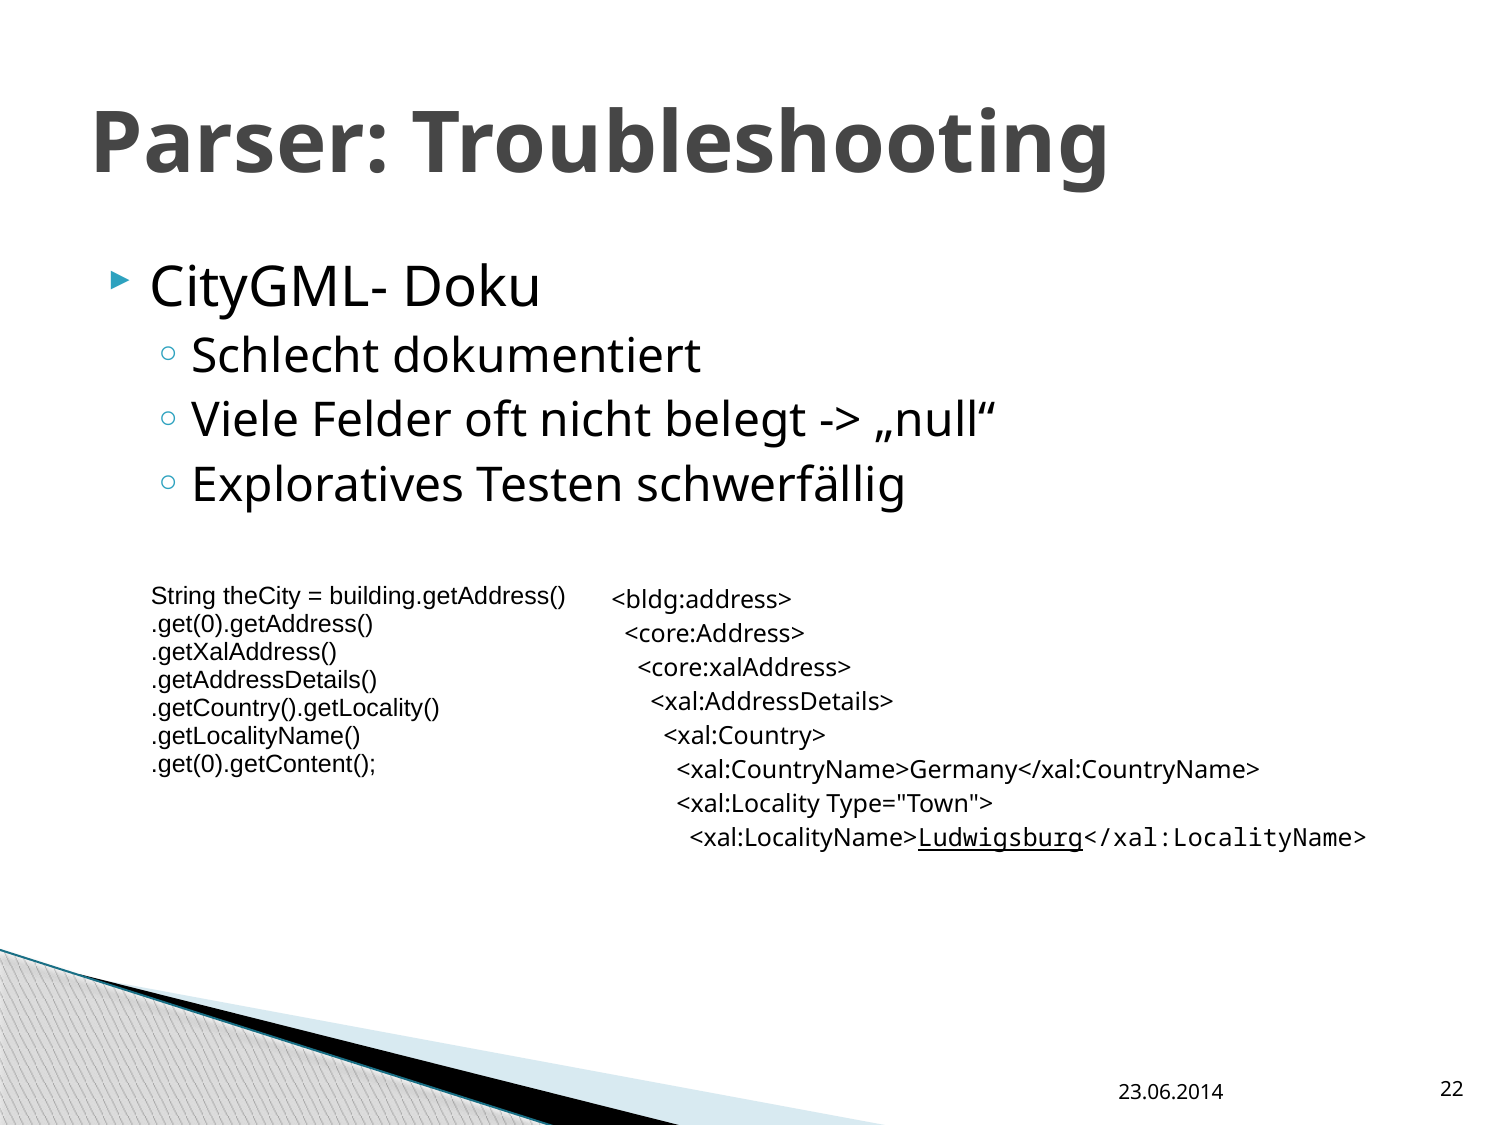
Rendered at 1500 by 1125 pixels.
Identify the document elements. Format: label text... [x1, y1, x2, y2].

slide_number 22 [1418, 1051, 1479, 1112]
title Parser: Troubleshooting [75, 45, 1425, 233]
table_header String theCity = building.getAddress() .get(0).getAddress() .getXalAddress() .getAddressDetails() .getCountry().getLocality() .getLocalityName() .get(0).getContent(); [136, 574, 596, 861]
list CityGML- Doku Schlecht dokumentiert Viele Felder oft nicht belegt -> „null“ Exploratives Testen schwerfällig [75, 243, 1425, 986]
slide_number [1103, 1051, 1418, 1112]
table_header <bldg:address> <core:Address> <core:xalAddress> <xal:AddressDetails> <xal:Country> <xal:CountryName>Germany</xal:CountryName> <xal:Locality Type="Town"> <xal:LocalityName>Ludwigsburg</xal:LocalityName> [596, 574, 1423, 861]
